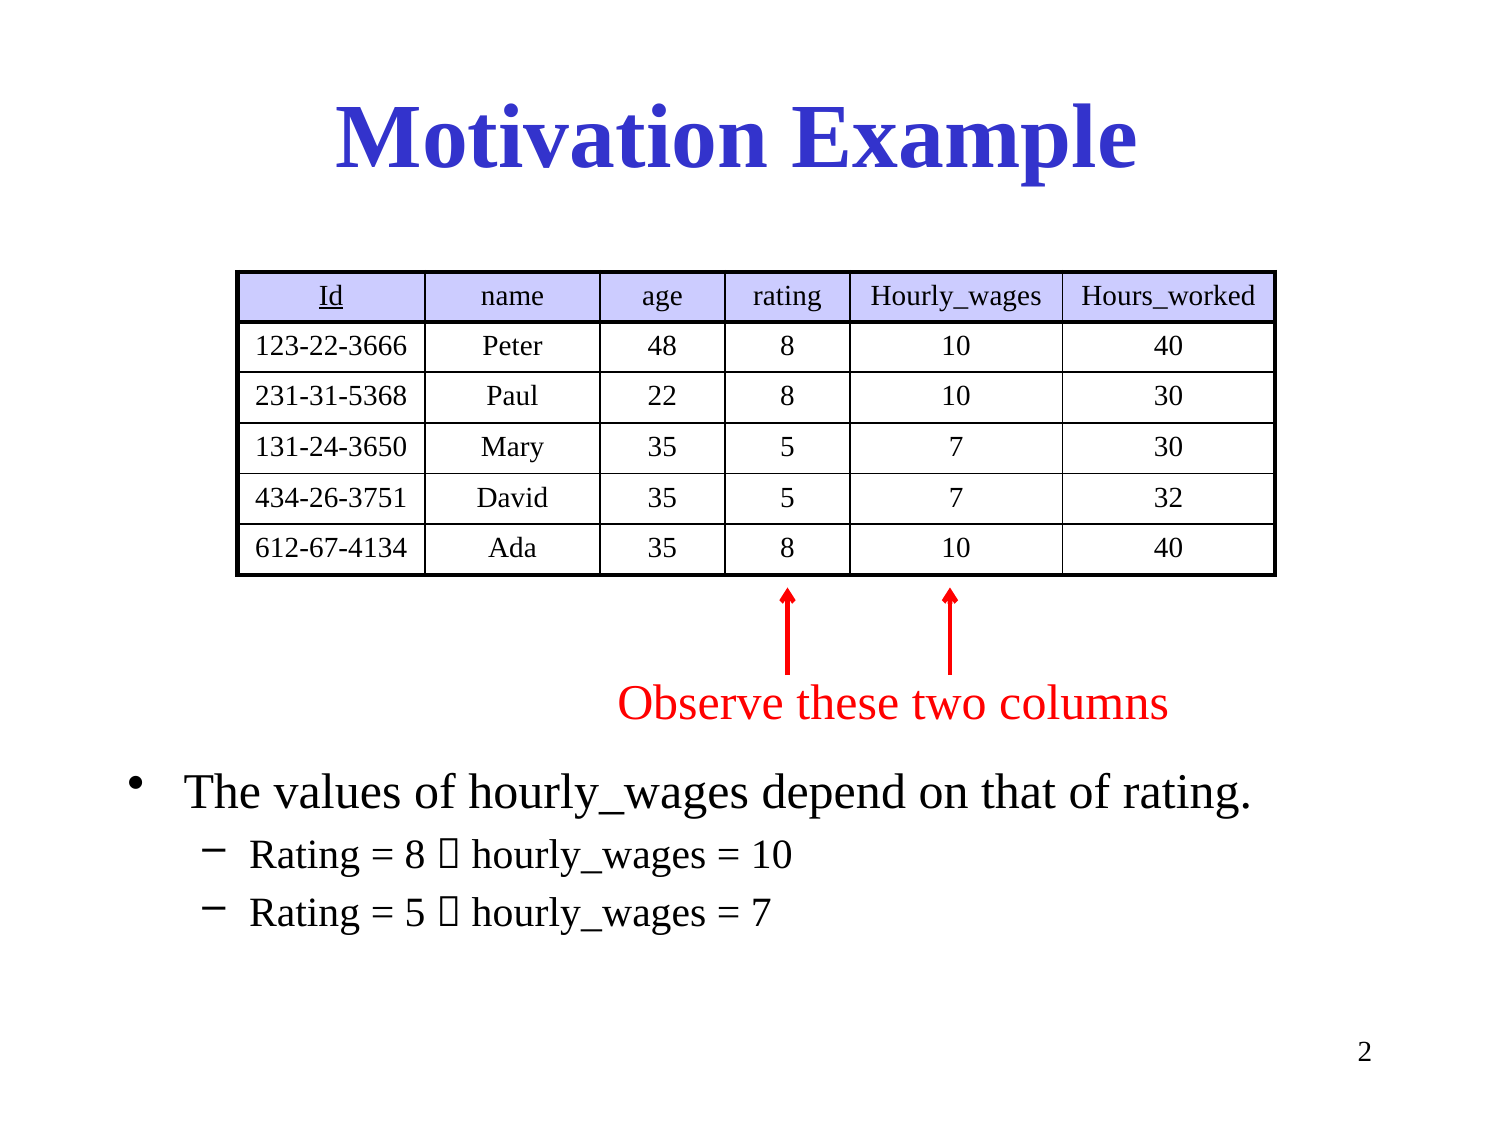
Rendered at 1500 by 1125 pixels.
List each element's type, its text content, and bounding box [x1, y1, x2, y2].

table_cell 231-31-5368 [240, 373, 424, 422]
table_cell 5 [726, 424, 849, 473]
table_cell 30 [1063, 373, 1273, 422]
table_cell 8 [726, 373, 849, 422]
table_header Hourly_wages [851, 274, 1062, 320]
table_cell 35 [601, 424, 724, 473]
table_cell 7 [851, 424, 1062, 473]
table_cell Mary [426, 424, 599, 473]
table_cell 48 [601, 324, 724, 371]
table_header age [601, 274, 724, 320]
table_cell 35 [601, 474, 724, 523]
text_box The values of hourly_wages depend on that of rating. Rating = 8  hourly_wages = 10 Rating = 5  hourly_wages = 7 [112, 750, 1388, 1000]
table_cell 10 [851, 373, 1062, 422]
table_cell 10 [851, 324, 1062, 371]
table_cell 10 [851, 525, 1062, 573]
table_header name [426, 274, 599, 320]
table_cell 40 [1063, 525, 1273, 573]
table_cell 5 [726, 474, 849, 523]
table_cell 8 [726, 525, 849, 573]
slide_number 2 [1074, 1024, 1388, 1101]
title Motivation Example [99, 37, 1376, 226]
text_box Observe these two columns [602, 662, 1185, 738]
table_cell 40 [1063, 324, 1273, 371]
table_cell 8 [726, 324, 849, 371]
table_cell 30 [1063, 424, 1273, 473]
table_header rating [726, 274, 849, 320]
table_cell David [426, 474, 599, 523]
table_cell 434-26-3751 [240, 474, 424, 523]
table_cell 32 [1063, 474, 1273, 523]
table_cell 22 [601, 373, 724, 422]
table_header Id [240, 274, 424, 320]
table_cell 131-24-3650 [240, 424, 424, 473]
table_cell Peter [426, 324, 599, 371]
table_cell 7 [851, 474, 1062, 523]
table_cell 612-67-4134 [240, 525, 424, 573]
table_cell Ada [426, 525, 599, 573]
table_cell 35 [601, 525, 724, 573]
table_cell Paul [426, 373, 599, 422]
table_cell 123-22-3666 [240, 324, 424, 371]
table_header Hours_worked [1063, 274, 1273, 320]
